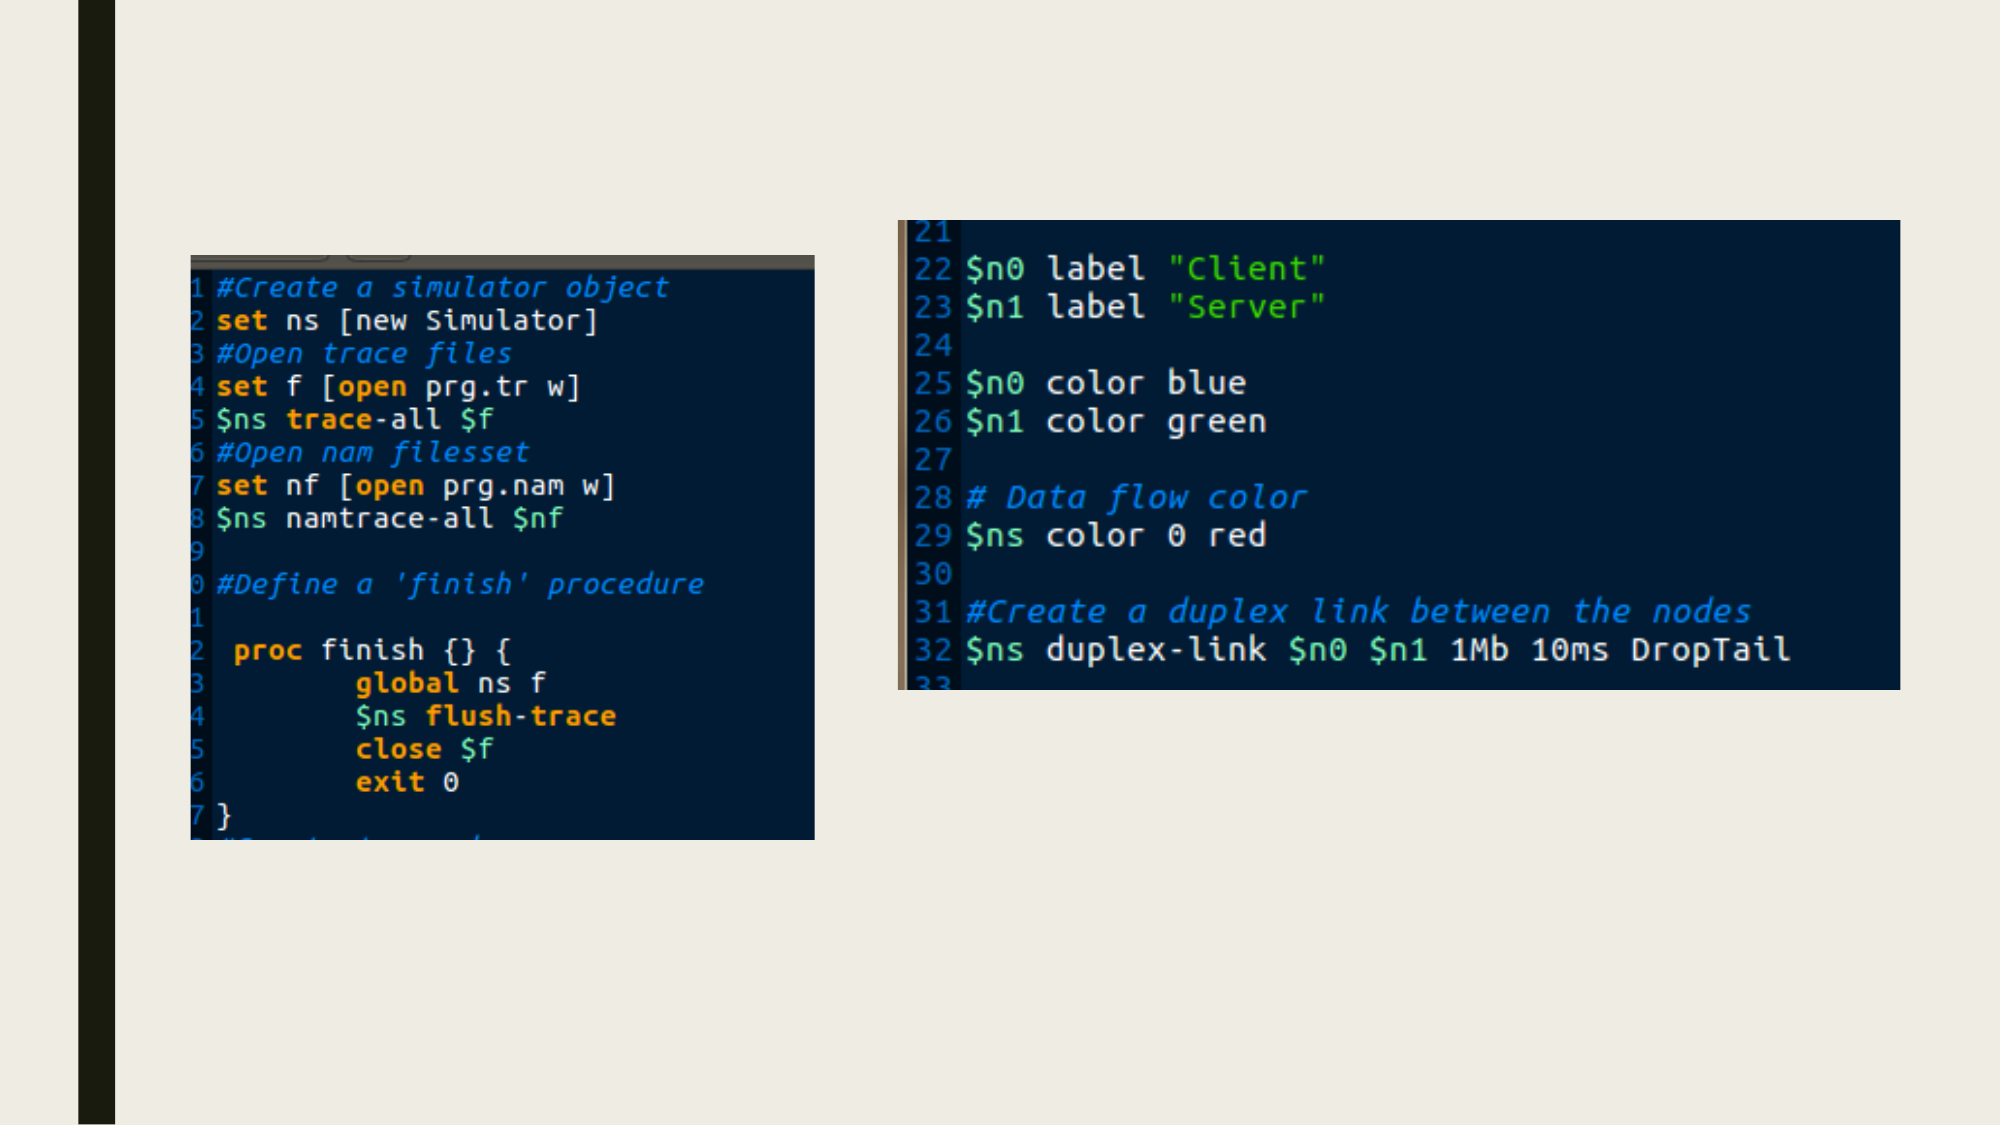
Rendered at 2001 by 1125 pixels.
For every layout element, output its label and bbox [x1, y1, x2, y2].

picture [190, 254, 815, 840]
picture [897, 220, 1901, 690]
